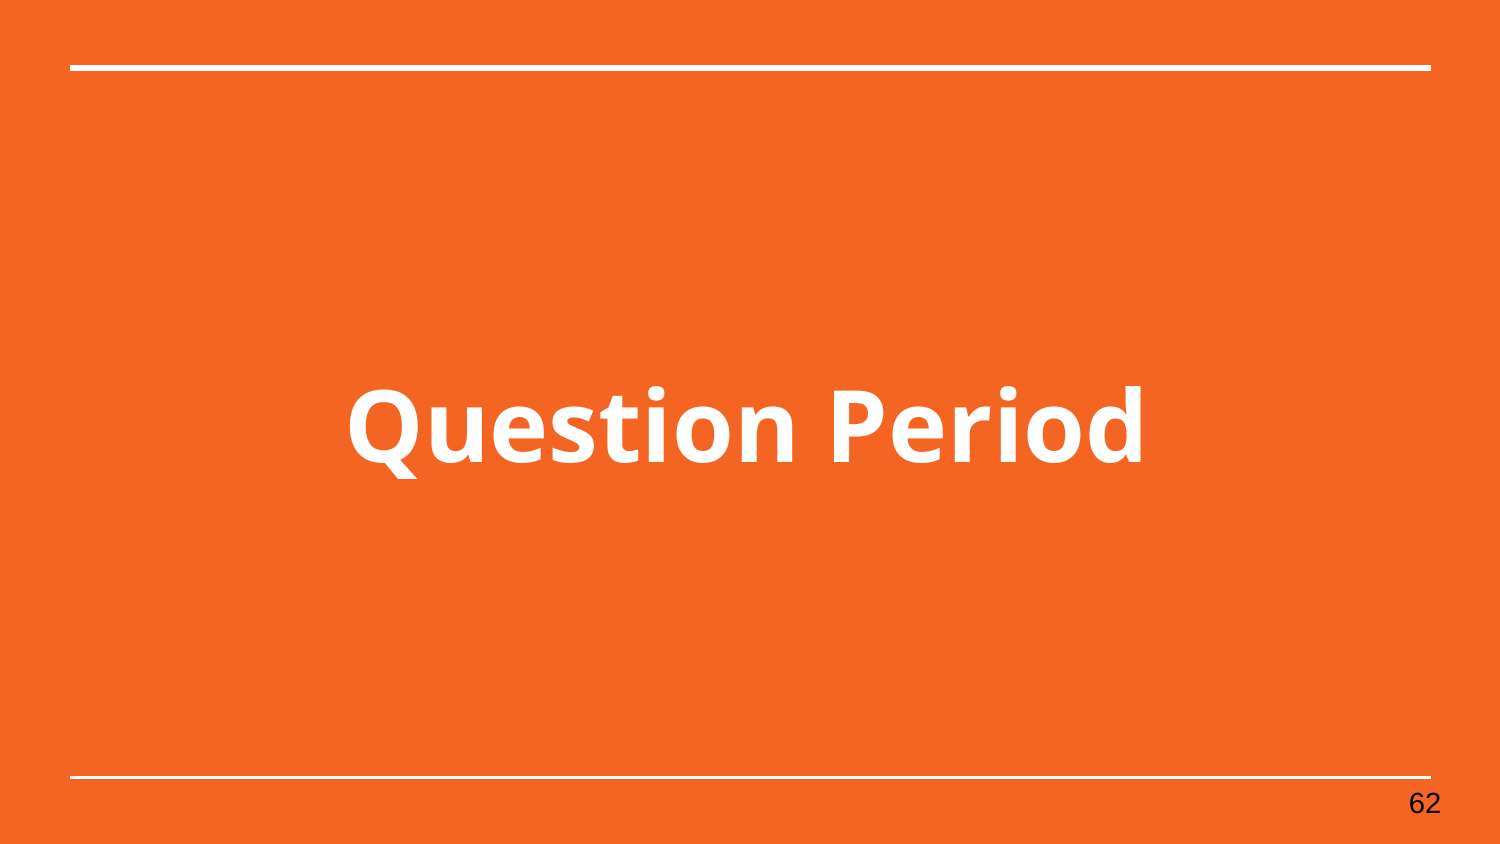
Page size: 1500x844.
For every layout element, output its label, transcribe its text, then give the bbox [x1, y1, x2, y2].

slide_number ‹#› [1394, 769, 1484, 834]
title Question Period [66, 296, 1428, 550]
